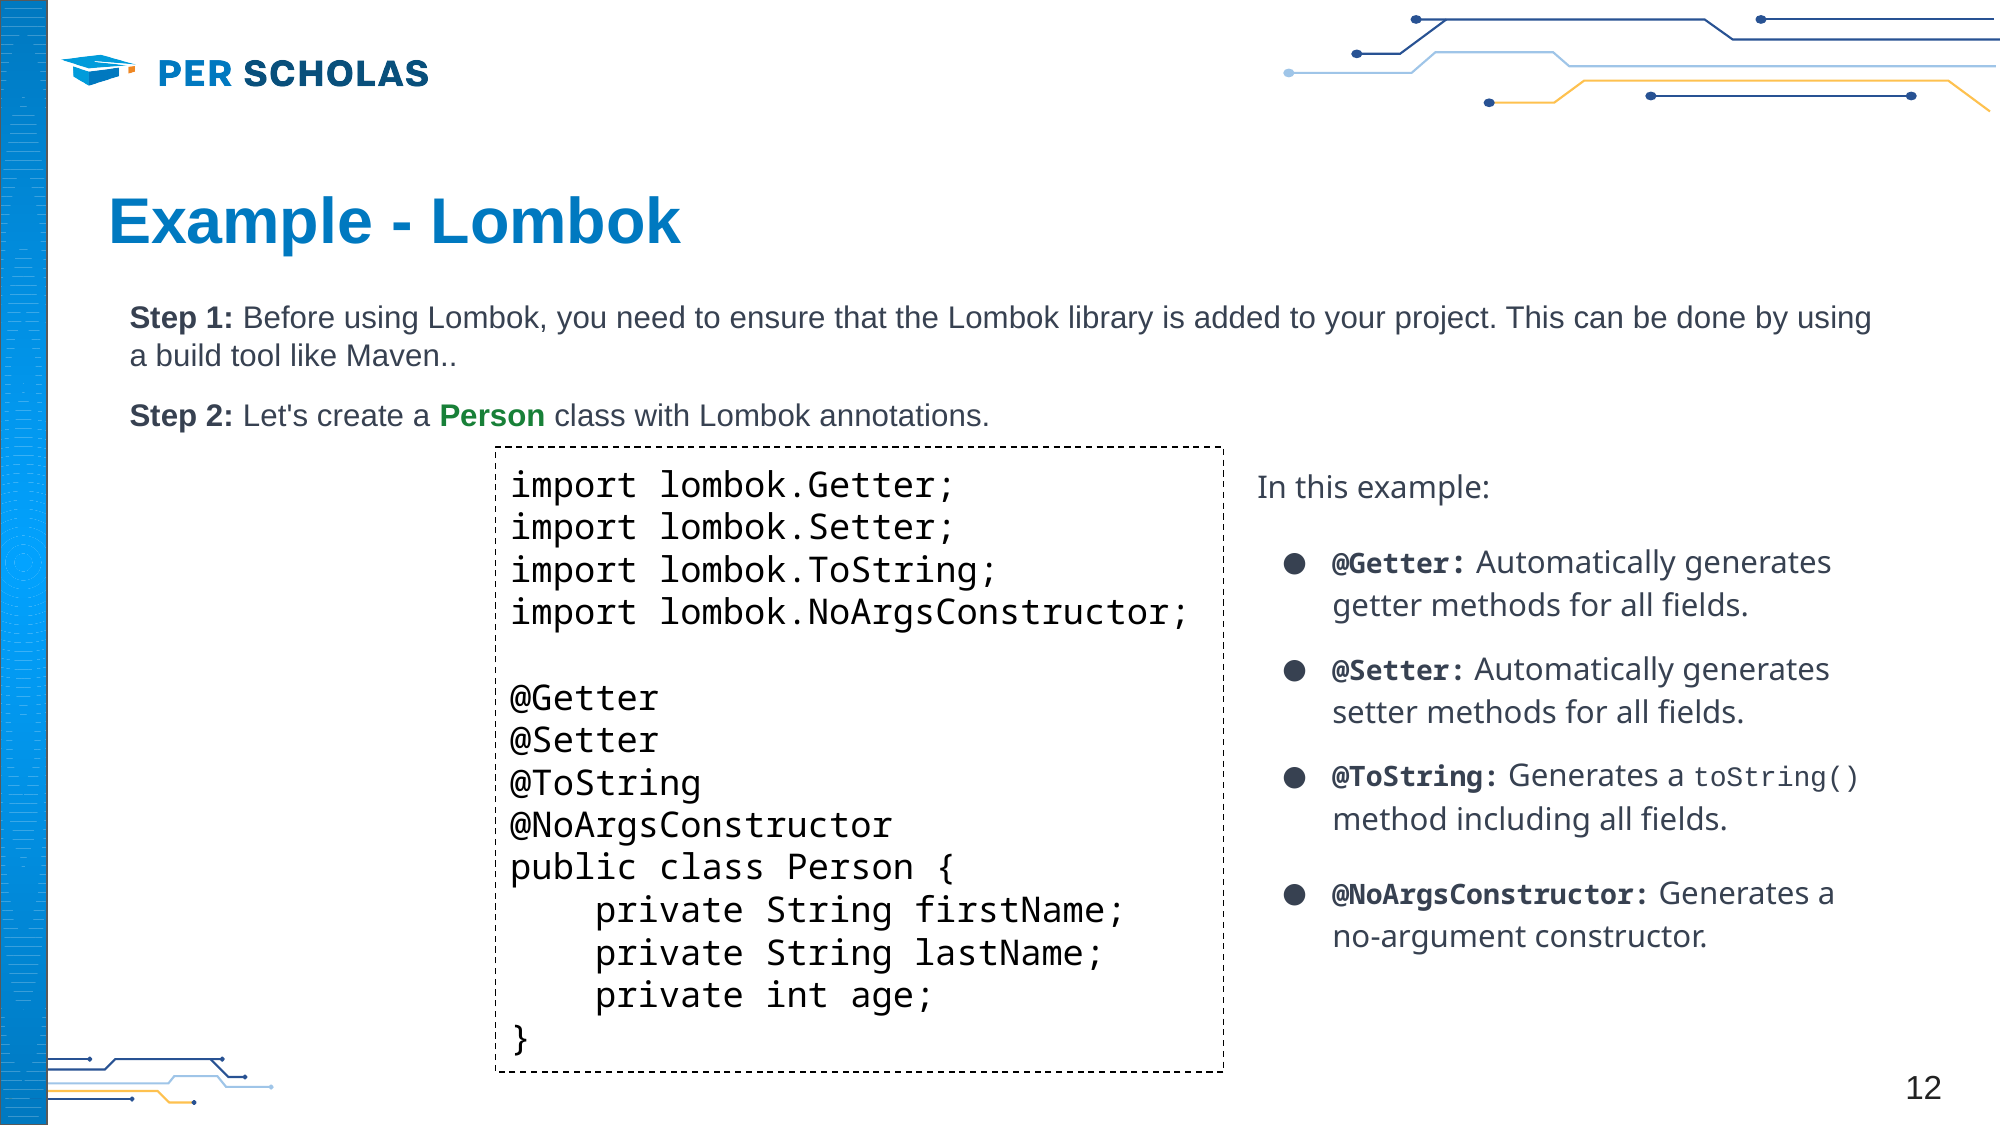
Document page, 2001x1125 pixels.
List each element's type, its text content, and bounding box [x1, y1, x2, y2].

text_box In this example: @Getter: Automatically generates getter methods for all fields. @Setter: Automatically generates setter methods for all fields. @ToString: Generates a toString() method including all fields. @NoArgsConstructor: Generates a no-argument constructor. [1242, 446, 1906, 969]
text_box import lombok.Getter; import lombok.Setter; import lombok.ToString; import lombok.NoArgsConstructor; @Getter @Setter @ToString @NoArgsConstructor public class Person { private String firstName; private String lastName; private int age; } [495, 446, 1224, 1073]
slide_number ‹#› [1860, 1024, 1988, 1114]
title Example - Lombok [93, 159, 1869, 276]
list Step 1: Before using Lombok, you need to ensure that the Lombok library is added to your project. This can be done by using a build tool like Maven.. Step 2: Let's create a Person class with Lombok annotations. [114, 282, 1906, 522]
picture [48, 23, 452, 110]
